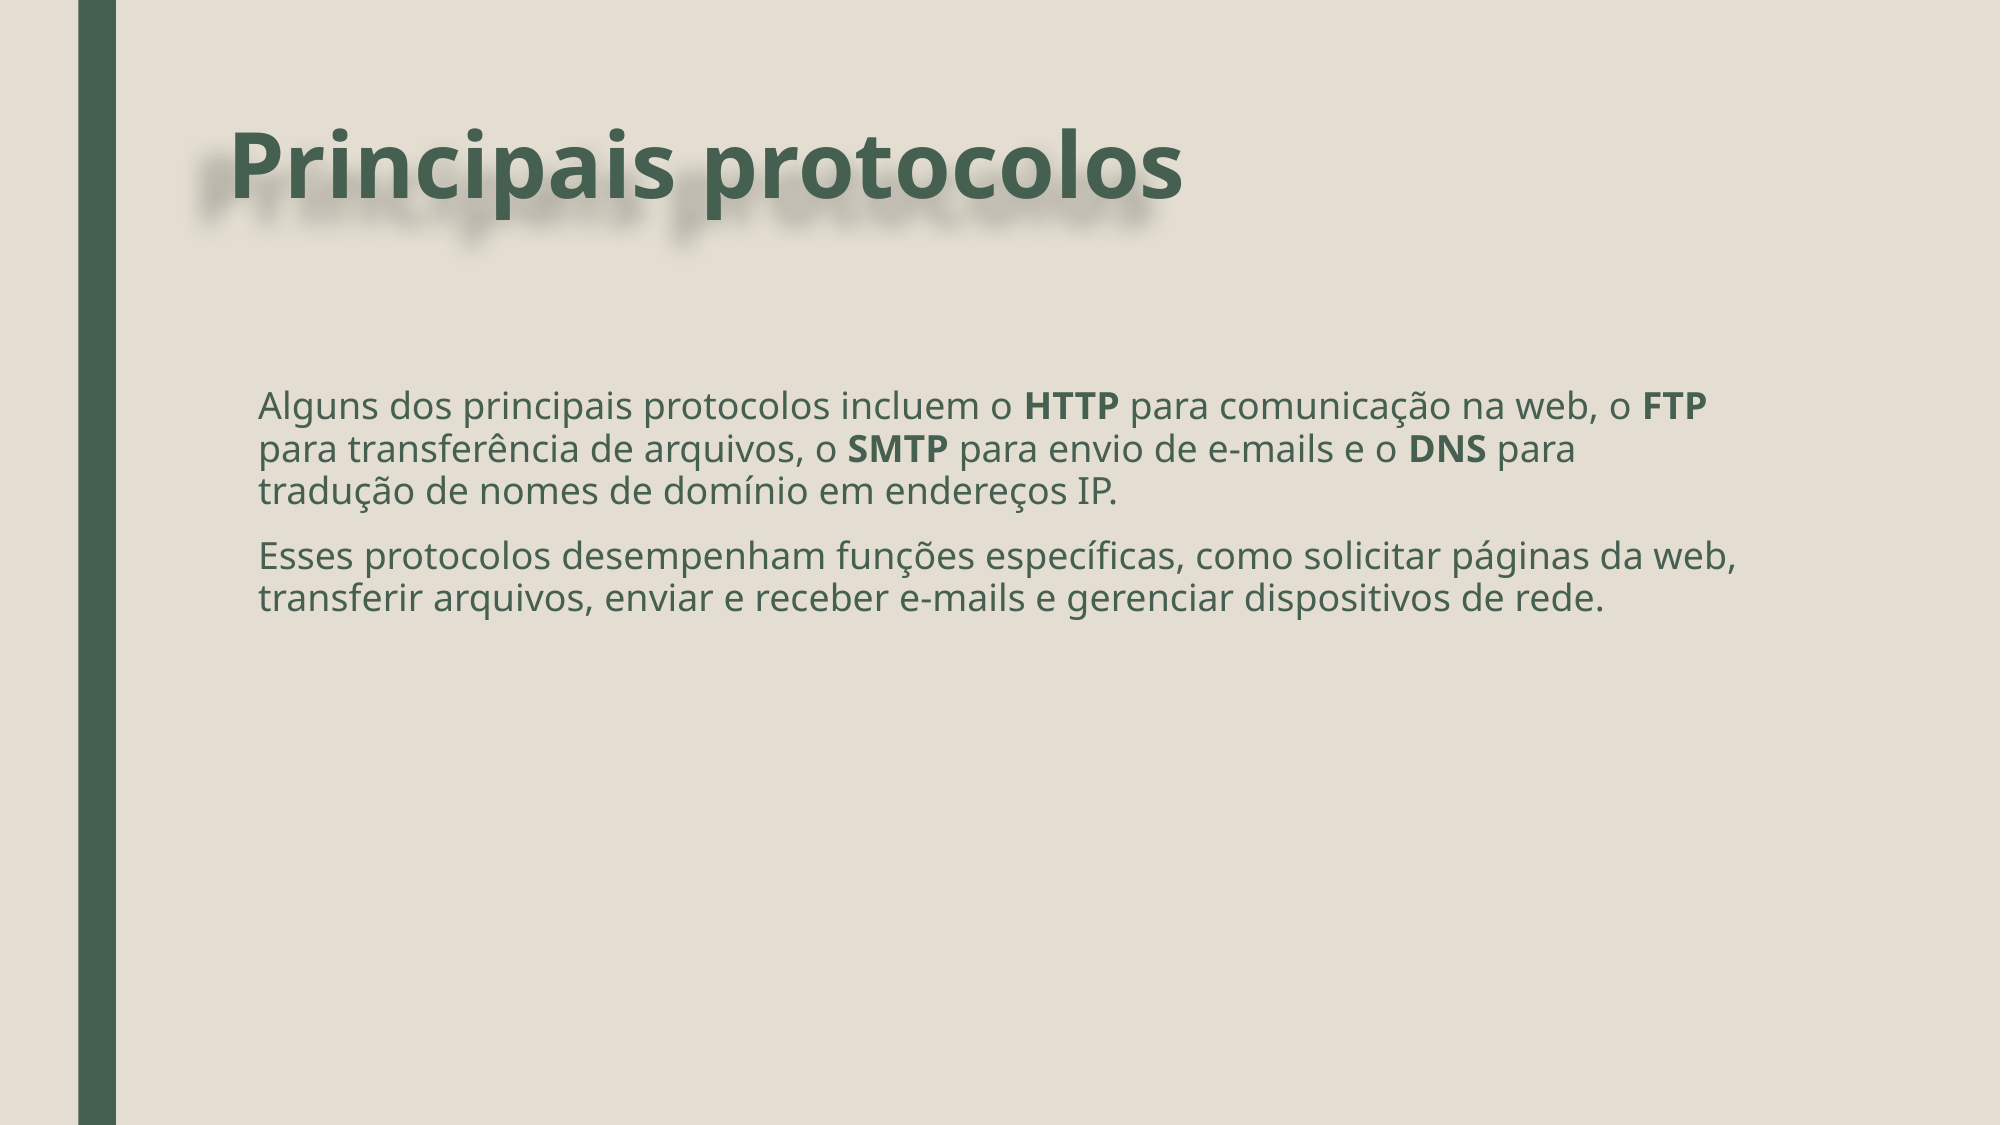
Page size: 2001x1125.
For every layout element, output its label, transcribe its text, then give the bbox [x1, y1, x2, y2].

title Principais protocolos [212, 112, 1788, 251]
list Alguns dos principais protocolos incluem o HTTP para comunicação na web, o FTP para transferência de arquivos, o SMTP para envio de e-mails e o DNS para tradução de nomes de domínio em endereços IP. Esses protocolos desempenham funções específicas, como solicitar páginas da web, transferir arquivos, enviar e receber e-mails e gerenciar dispositivos de rede. [243, 378, 1757, 660]
